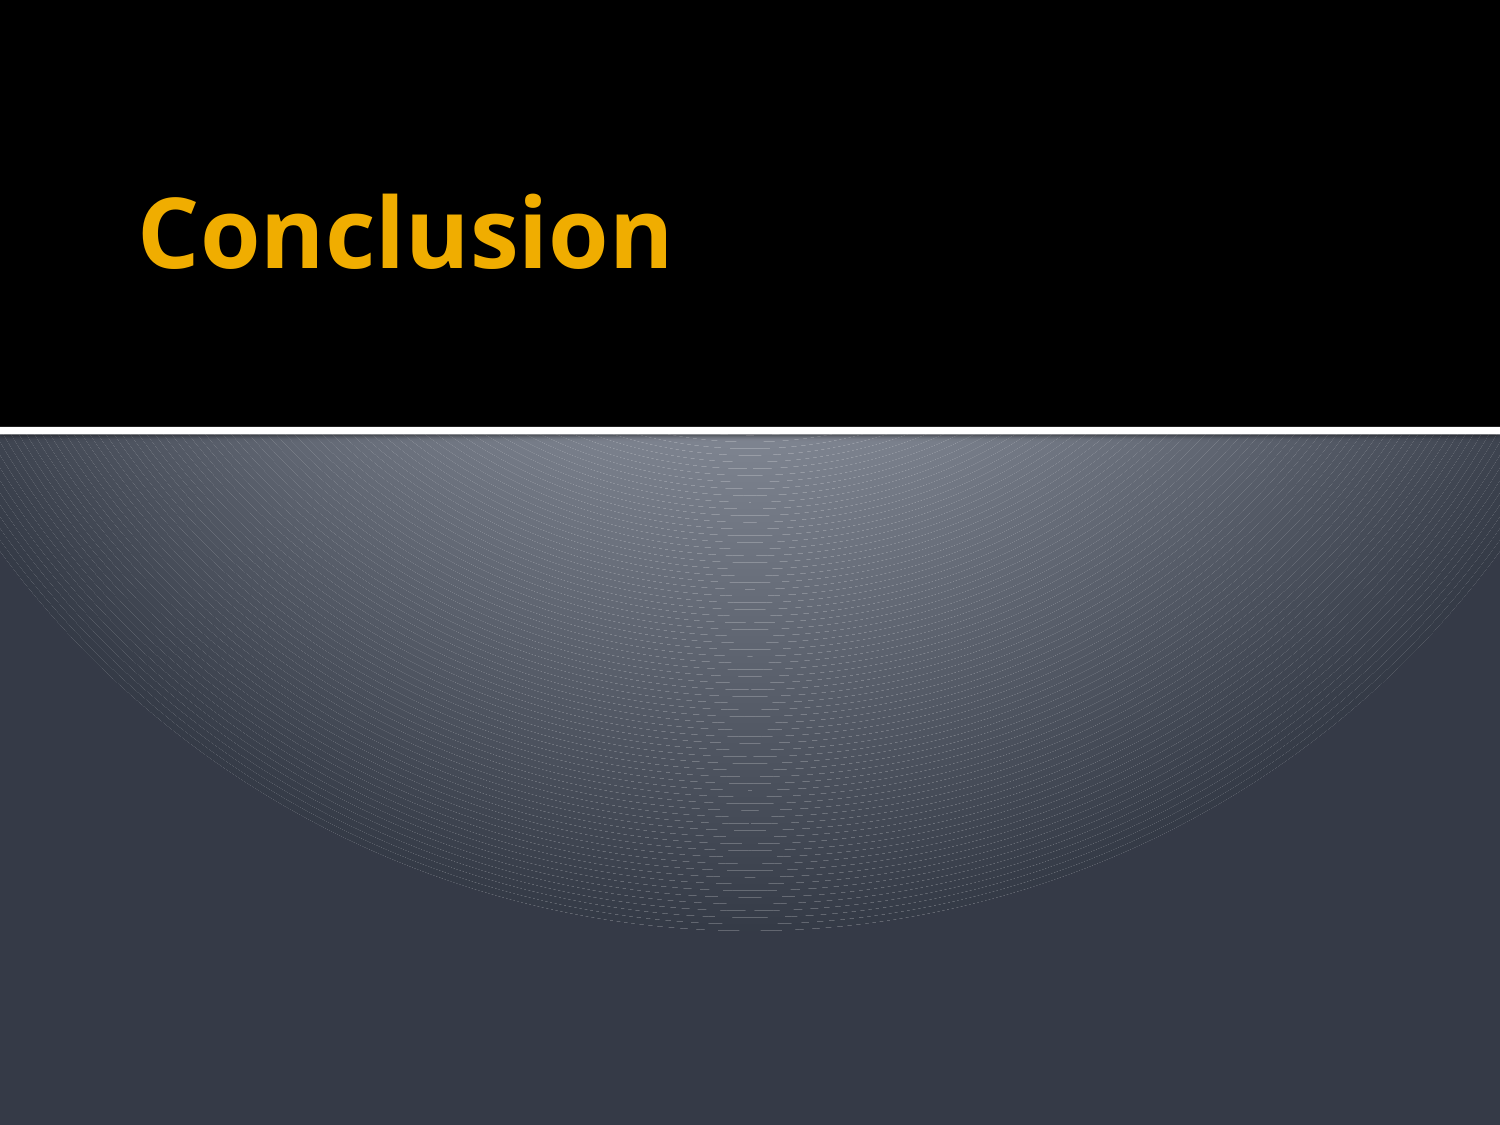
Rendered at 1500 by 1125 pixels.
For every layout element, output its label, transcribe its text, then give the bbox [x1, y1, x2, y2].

title Conclusion [123, 19, 1438, 288]
